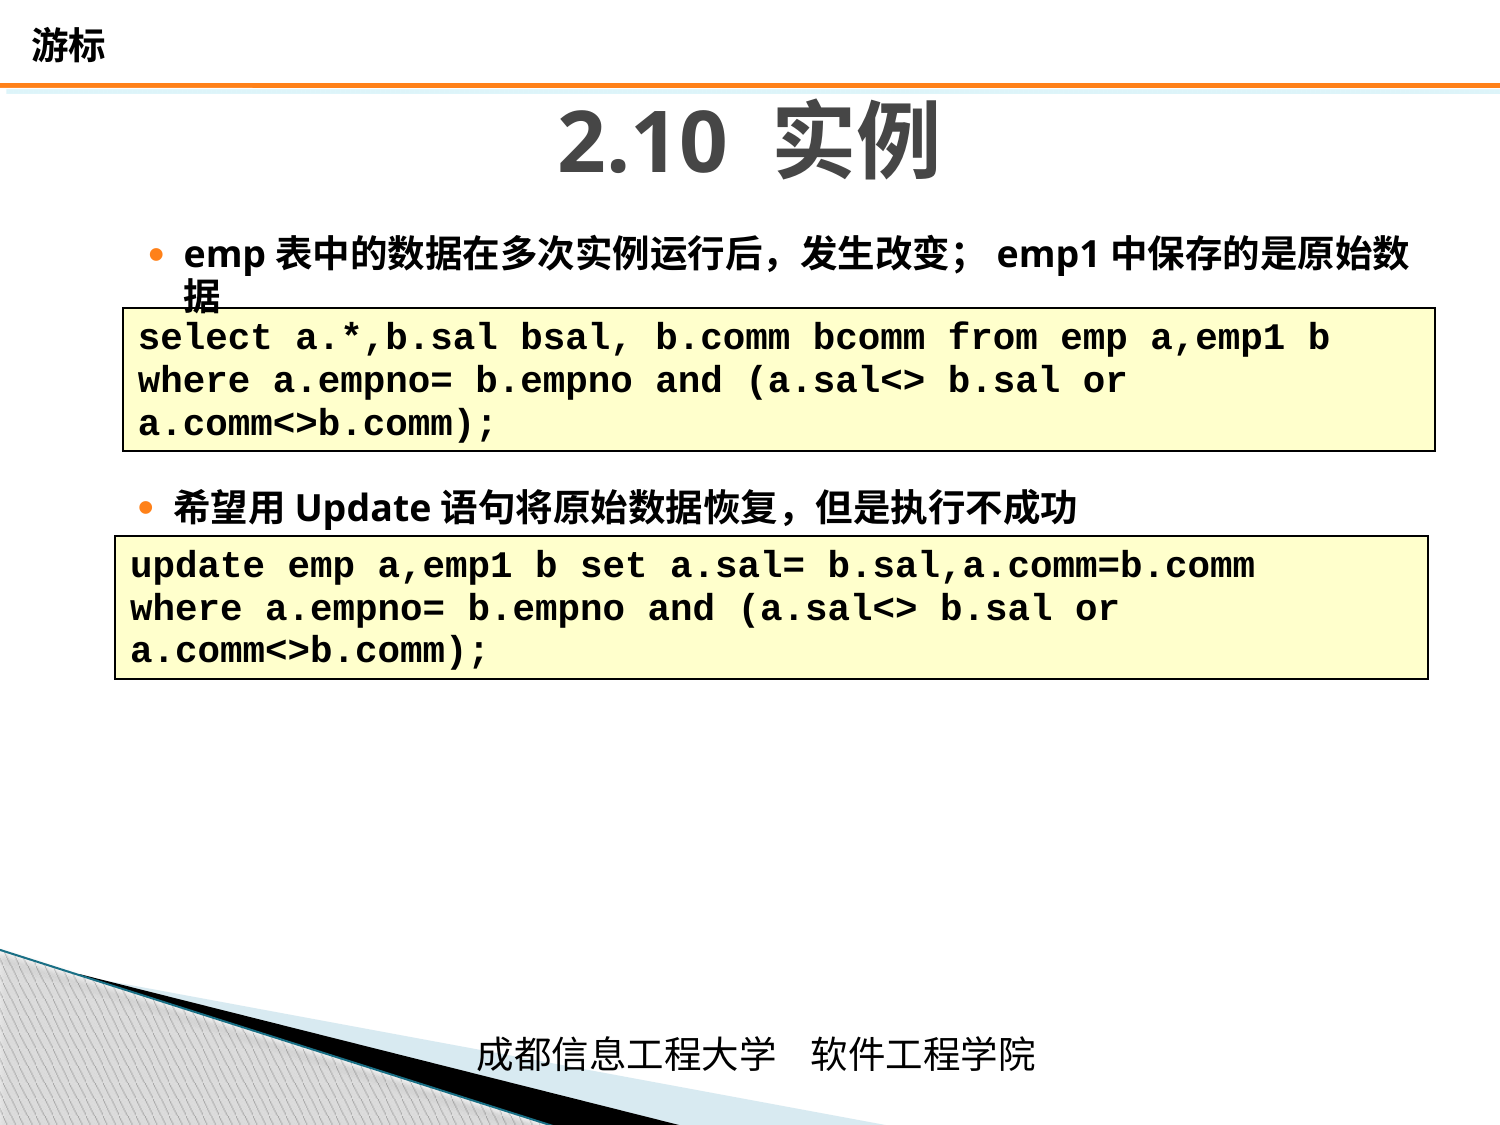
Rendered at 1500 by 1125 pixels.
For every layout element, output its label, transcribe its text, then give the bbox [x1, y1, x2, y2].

text_box select a.*,b.sal bsal, b.comm bcomm from emp a,emp1 b where a.empno= b.empno and (a.sal<> b.sal or a.comm<>b.comm); [122, 308, 1436, 452]
text_box 希望用Update语句将原始数据恢复，但是执行不成功 [122, 479, 1334, 535]
text_box emp表中的数据在多次实例运行后，发生改变；emp1中保存的是原始数据 [132, 226, 1462, 327]
title 2.10 实例 [75, 45, 1425, 233]
text_box update emp a,emp1 b set a.sal= b.sal,a.comm=b.comm where a.empno= b.empno and (a.sal<> b.sal or a.comm<>b.comm); [115, 535, 1428, 679]
